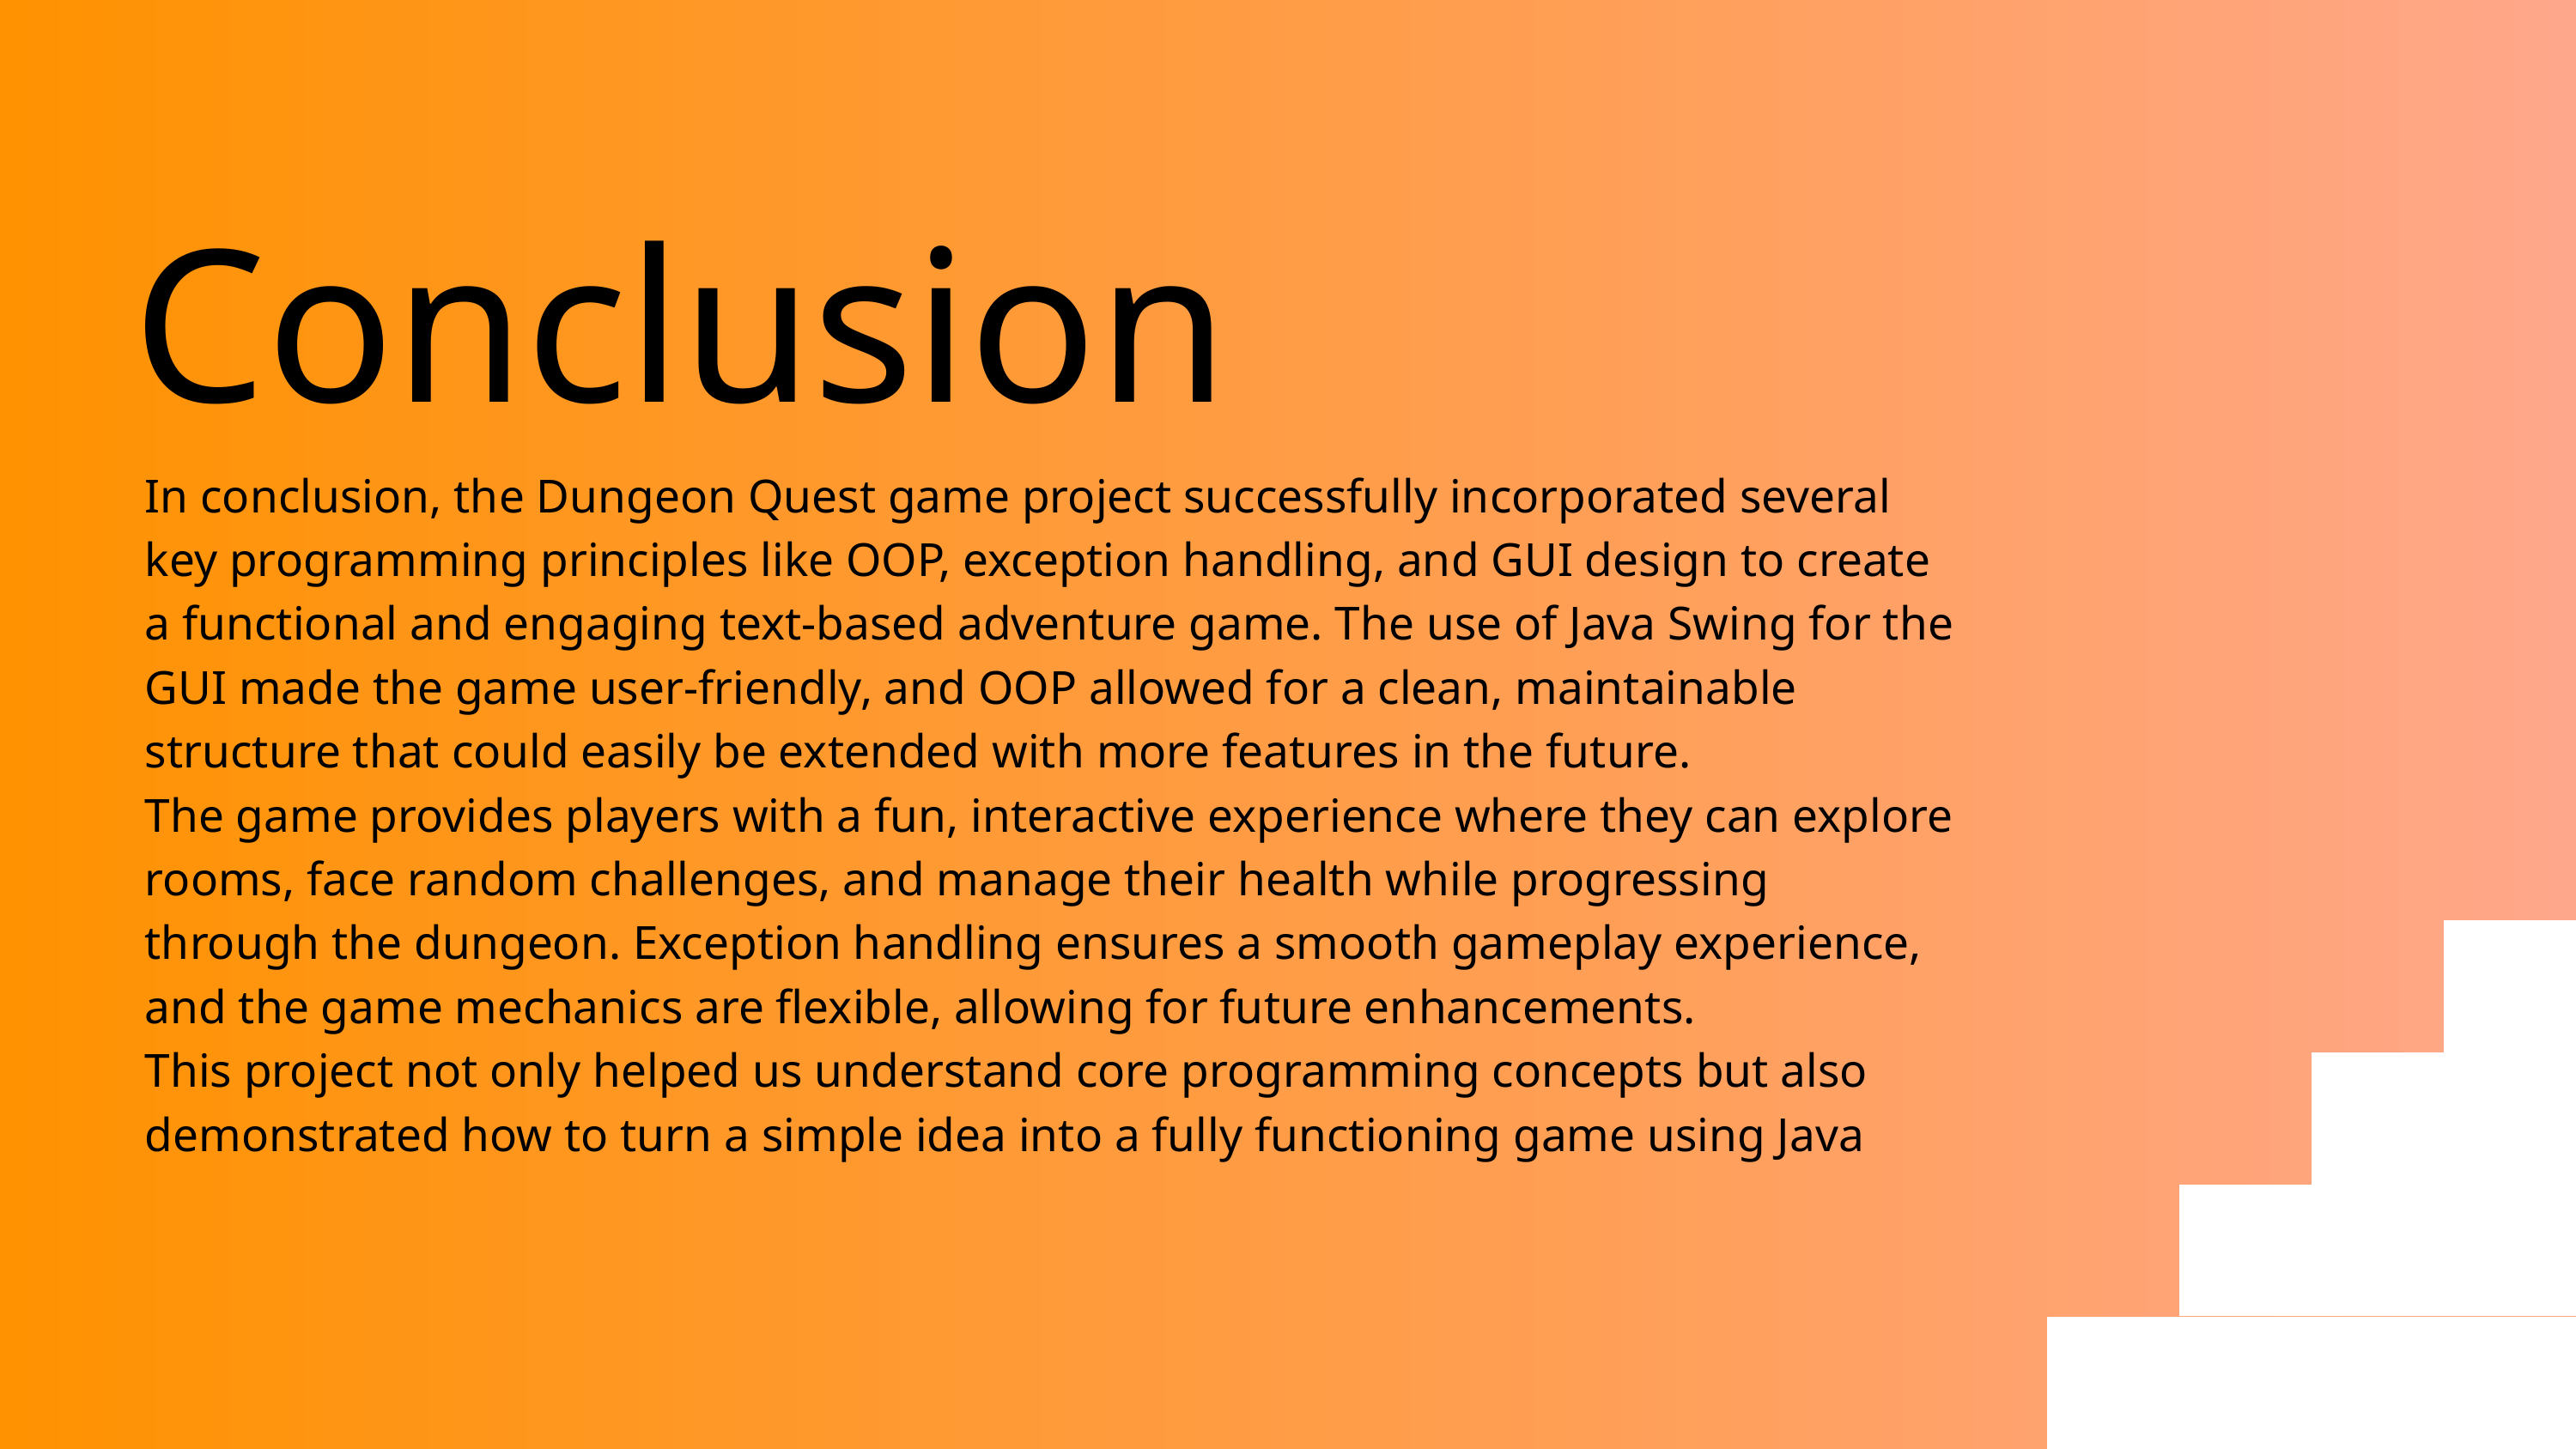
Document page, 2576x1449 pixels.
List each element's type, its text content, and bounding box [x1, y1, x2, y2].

text_box In conclusion, the Dungeon Quest game project successfully incorporated several key programming principles like OOP, exception handling, and GUI design to create a functional and engaging text-based adventure game. The use of Java Swing for the GUI made the game user-friendly, and OOP allowed for a clean, maintainable structure that could easily be extended with more features in the future. The game provides players with a fun, interactive experience where they can explore rooms, face random challenges, and manage their health while progressing through the dungeon. Exception handling ensures a smooth gameplay experience, and the game mechanics are flexible, allowing for future enhancements. This project not only helped us understand core programming concepts but also demonstrated how to turn a simple idea into a fully functioning game using Java [144, 458, 1956, 1161]
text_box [2046, 919, 2576, 1449]
text_box Conclusion [132, 148, 1956, 446]
